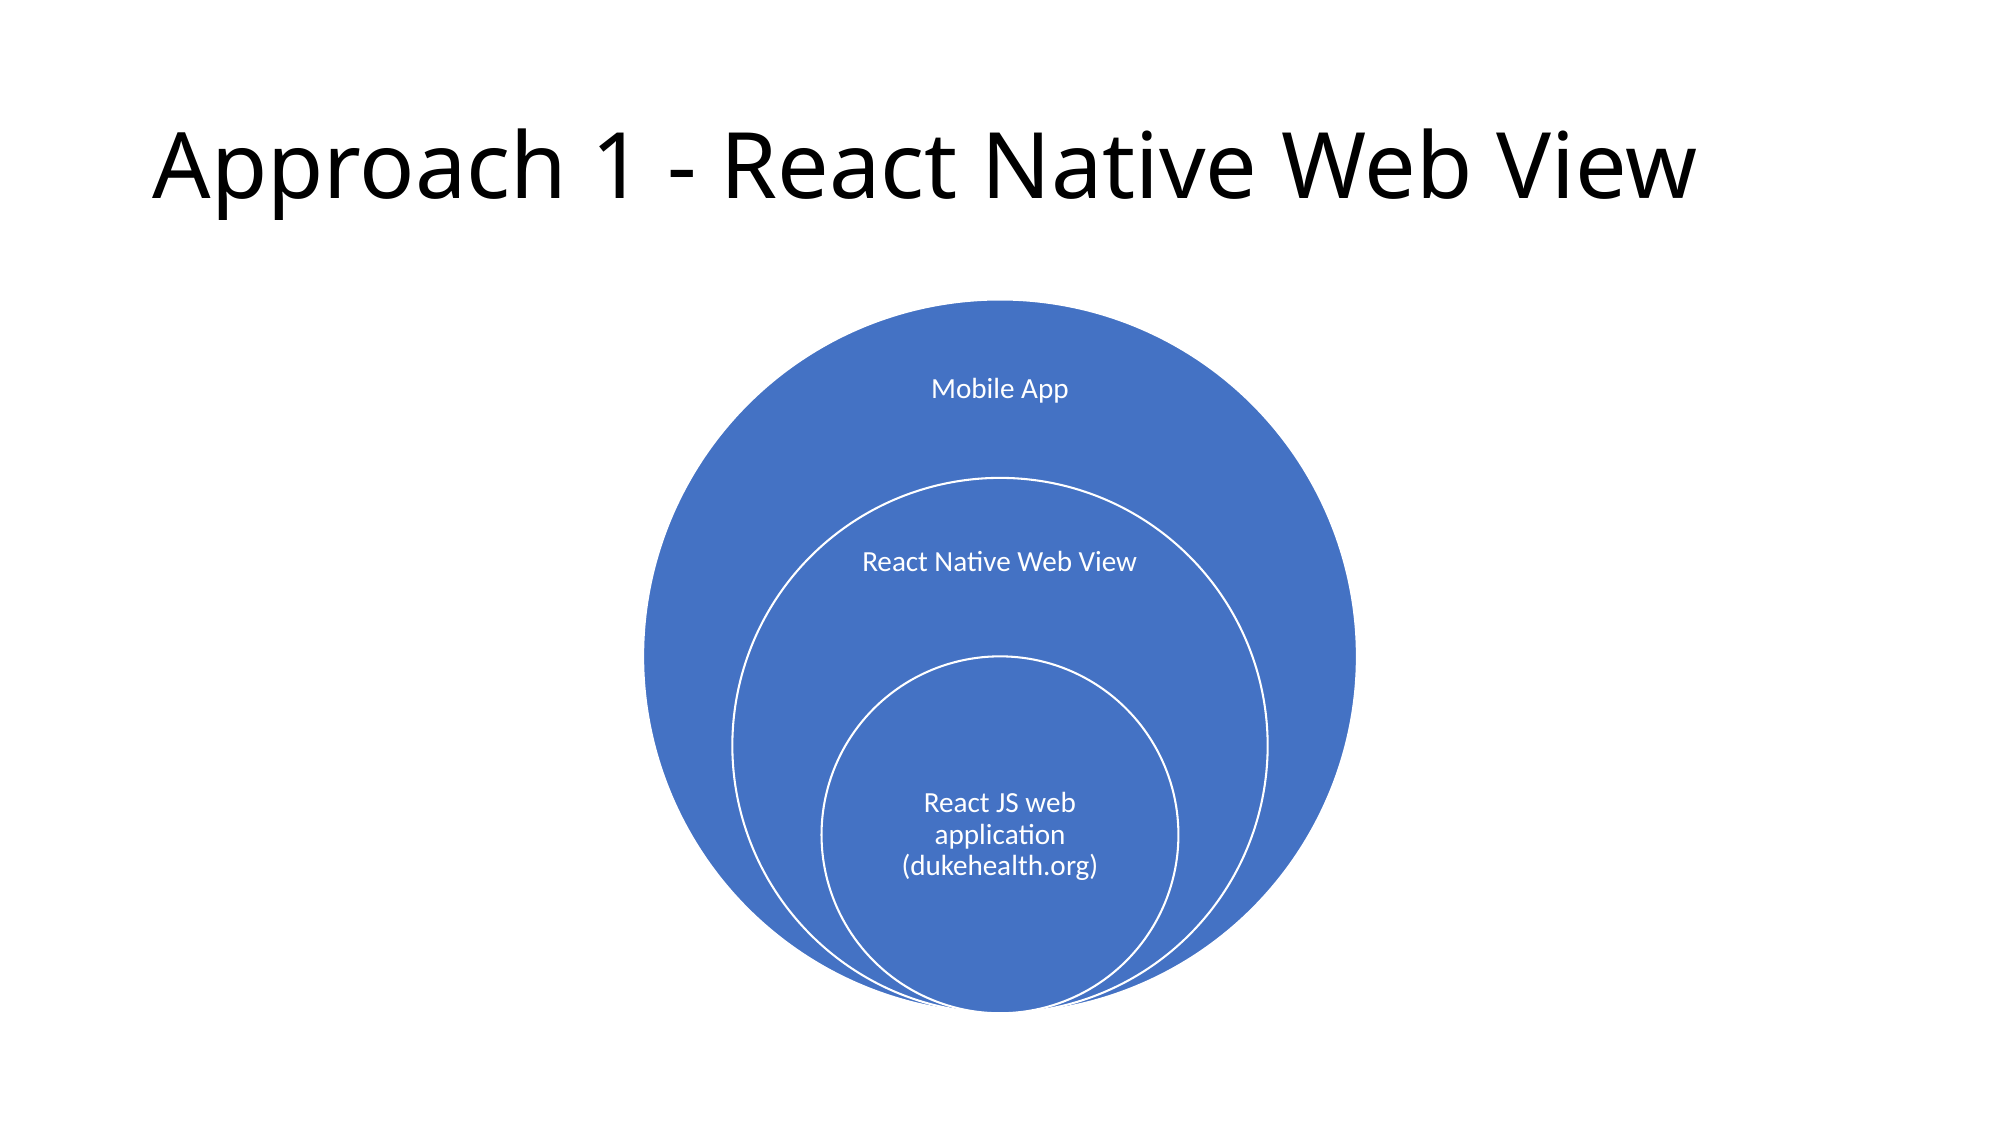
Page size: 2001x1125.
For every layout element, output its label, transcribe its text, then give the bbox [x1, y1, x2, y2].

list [137, 299, 1863, 1014]
title Approach 1 - React Native Web View [137, 59, 1863, 278]
